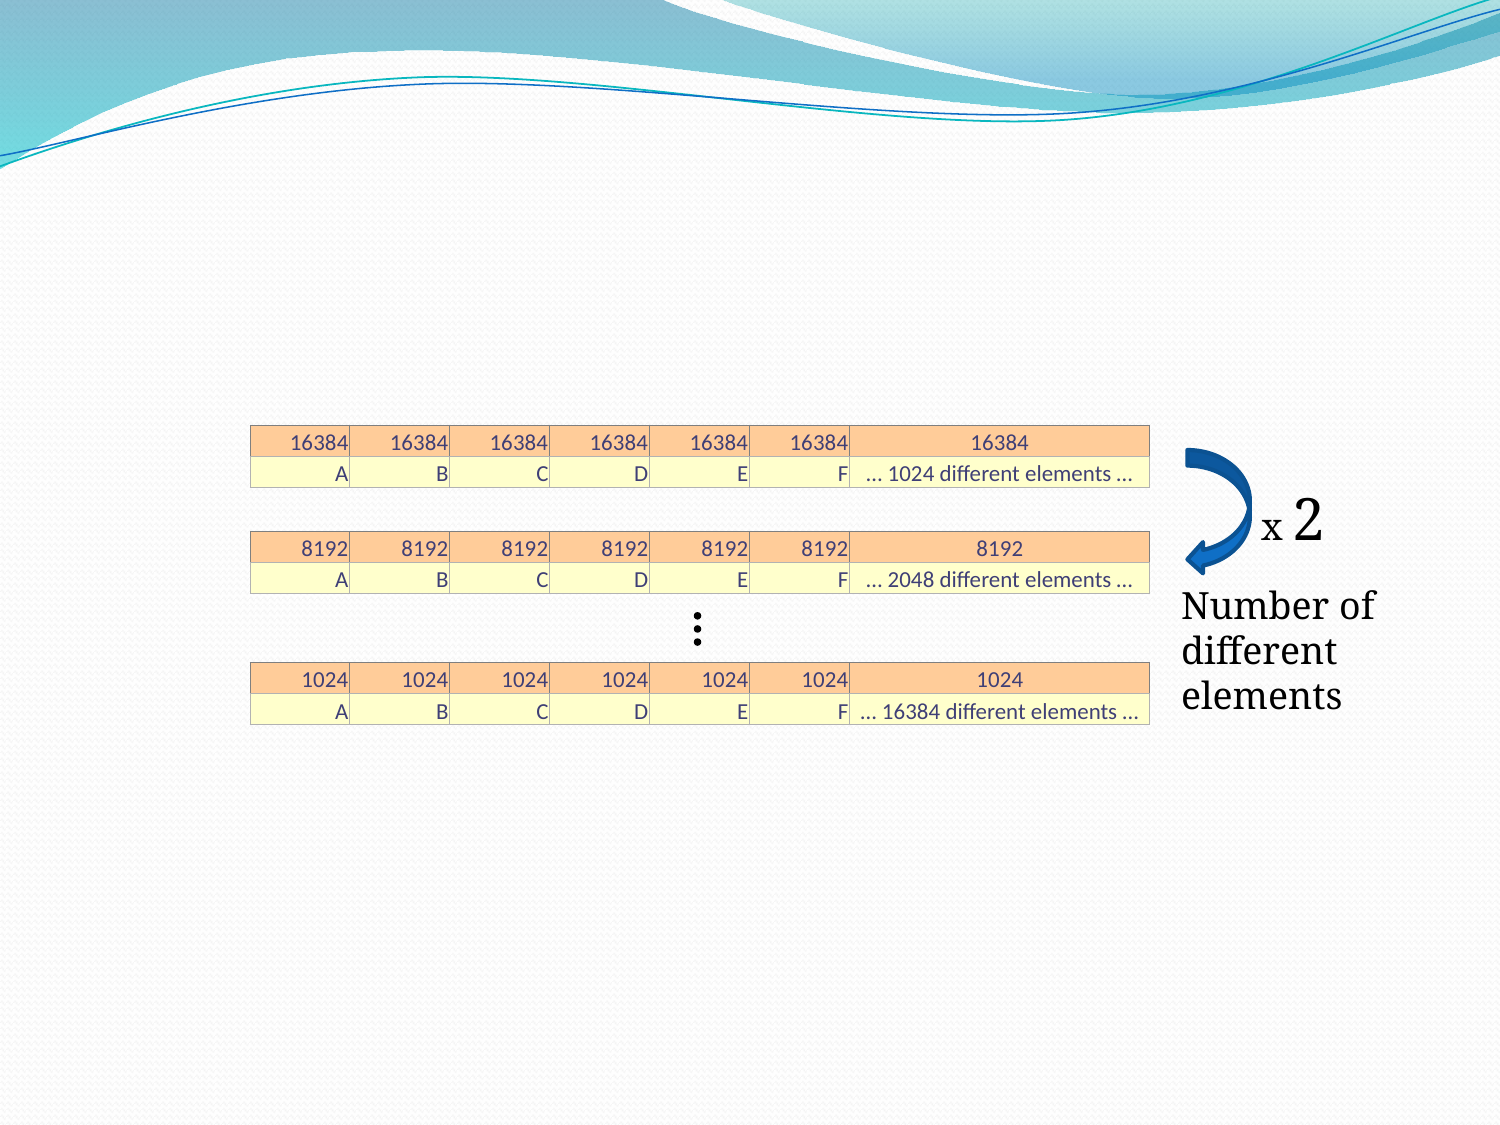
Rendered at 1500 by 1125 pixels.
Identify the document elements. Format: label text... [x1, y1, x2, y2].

table_header 16384 [350, 426, 449, 456]
table_cell B [350, 694, 449, 724]
table_header 16384 [850, 426, 1149, 456]
table_header 1024 [550, 663, 649, 693]
table_header 16384 [251, 426, 349, 456]
table_cell A [251, 457, 349, 487]
table_header 1024 [850, 663, 1149, 693]
table_cell … 1024 different elements … [850, 457, 1149, 487]
table_cell B [350, 563, 449, 593]
table_cell E [650, 563, 749, 593]
table_header 8192 [450, 532, 549, 562]
table_cell A [251, 563, 349, 593]
table_cell C [450, 457, 549, 487]
table_header 16384 [550, 426, 649, 456]
table_header 1024 [650, 663, 749, 693]
table_cell … 2048 different elements … [850, 563, 1149, 593]
text_box Number of different elements [1166, 574, 1390, 725]
table_cell D [550, 563, 649, 593]
table_header 8192 [750, 532, 849, 562]
table_cell F [750, 563, 849, 593]
table_header 16384 [650, 426, 749, 456]
table_header 1024 [251, 663, 349, 693]
table_header 1024 [750, 663, 849, 693]
table_header 8192 [850, 532, 1149, 562]
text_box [693, 611, 702, 647]
table_header 1024 [350, 663, 449, 693]
text_box x 2 [1246, 474, 1340, 560]
table_cell C [450, 563, 549, 593]
table_cell F [750, 457, 849, 487]
table_cell D [550, 457, 649, 487]
table_header 16384 [750, 426, 849, 456]
table_header 8192 [350, 532, 449, 562]
text_box [1185, 447, 1246, 505]
table_header 8192 [650, 532, 749, 562]
table_cell A [251, 694, 349, 724]
table_header 1024 [450, 663, 549, 693]
table_cell C [450, 694, 549, 724]
table_cell D [550, 694, 649, 724]
table_cell E [650, 457, 749, 487]
table_cell E [650, 694, 749, 724]
table_header 16384 [450, 426, 549, 456]
table_cell B [350, 457, 449, 487]
table_header 8192 [251, 532, 349, 562]
table_cell … 16384 different elements … [850, 694, 1149, 724]
text_box [1185, 512, 1246, 574]
table_header 8192 [550, 532, 649, 562]
table_cell F [750, 694, 849, 724]
